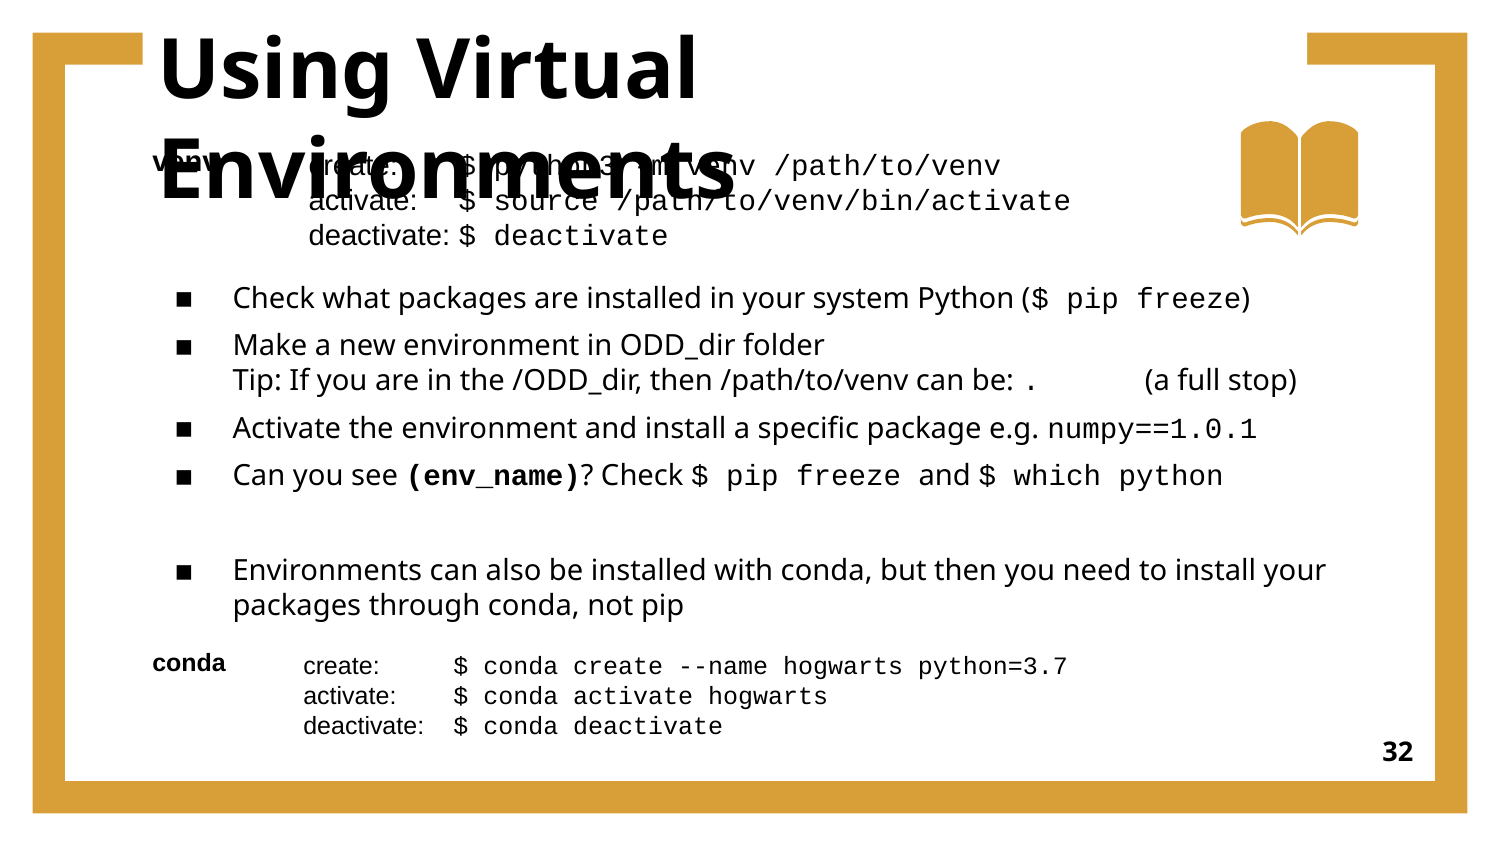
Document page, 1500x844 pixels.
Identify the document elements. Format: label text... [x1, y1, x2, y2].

text_box create: $ conda create --name hogwarts python=3.7 activate: $ conda activate hogwarts deactivate: $ conda deactivate [289, 641, 1334, 753]
text_box venv [137, 138, 289, 246]
slide_number 32 [1338, 720, 1429, 786]
list Check what packages are installed in your system Python ($ pip freeze) Make a new environment in ODD_dir folder Tip: If you are in the /ODD_dir, then /path/to/venv can be: . (a full stop) Activate the environment and install a specific package e.g. numpy==1.0.1 Can you see (env_name)? Check $ pip freeze and $ which python Environments can also be installed with conda, but then you need to install your packages through conda, not pip [142, 264, 1358, 642]
text_box conda [137, 641, 289, 753]
text_box create: $ python3 -m venv /path/to/venv activate: $ source /path/to/venv/bin/activate deactivate: $ deactivate [293, 138, 1339, 280]
title Using Virtual Environments [142, 0, 1308, 108]
